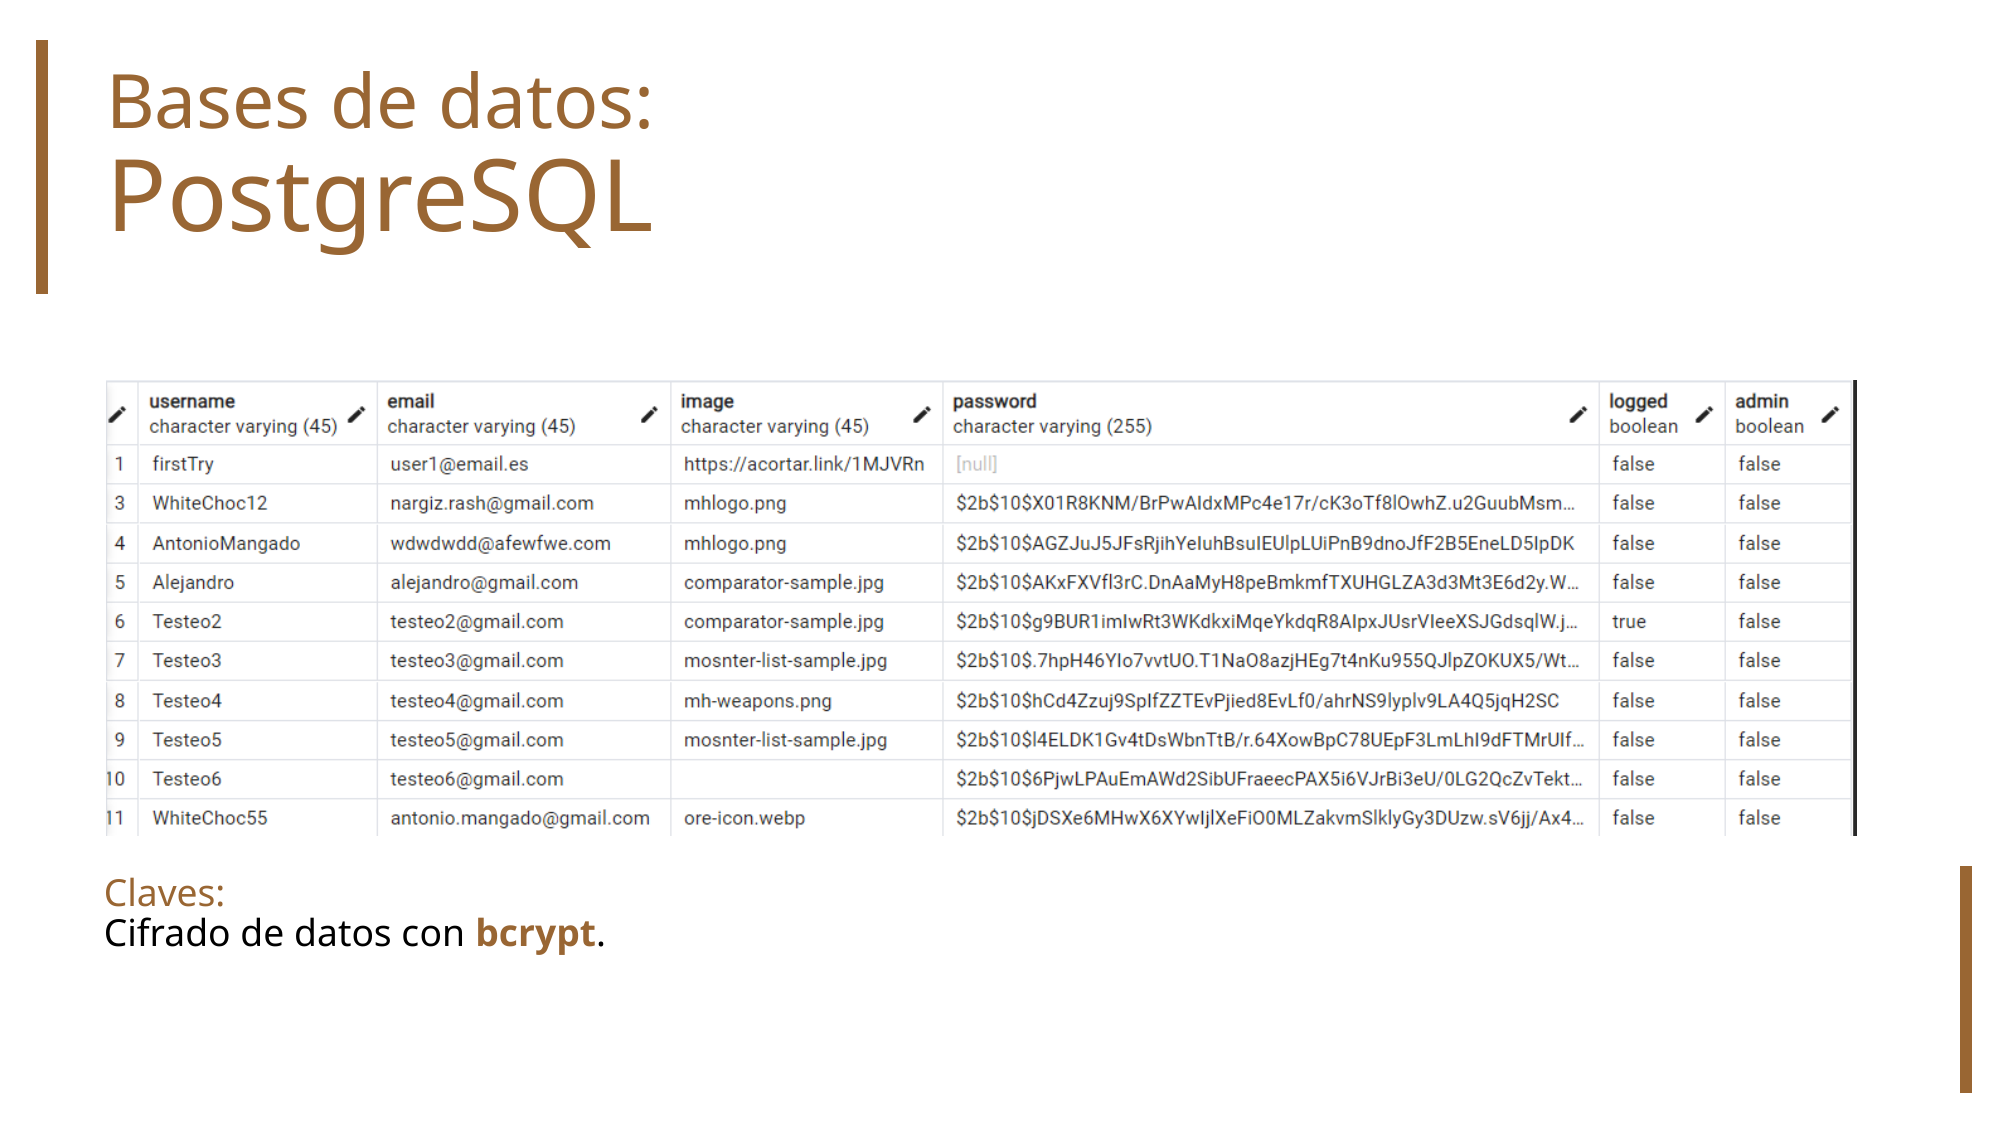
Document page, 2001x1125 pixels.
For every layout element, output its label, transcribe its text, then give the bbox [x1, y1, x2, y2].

text_box Claves: Cifrado de datos con bcrypt. [89, 865, 797, 963]
title Bases de datos: PostgreSQL [20, 0, 741, 381]
picture [106, 380, 1857, 837]
